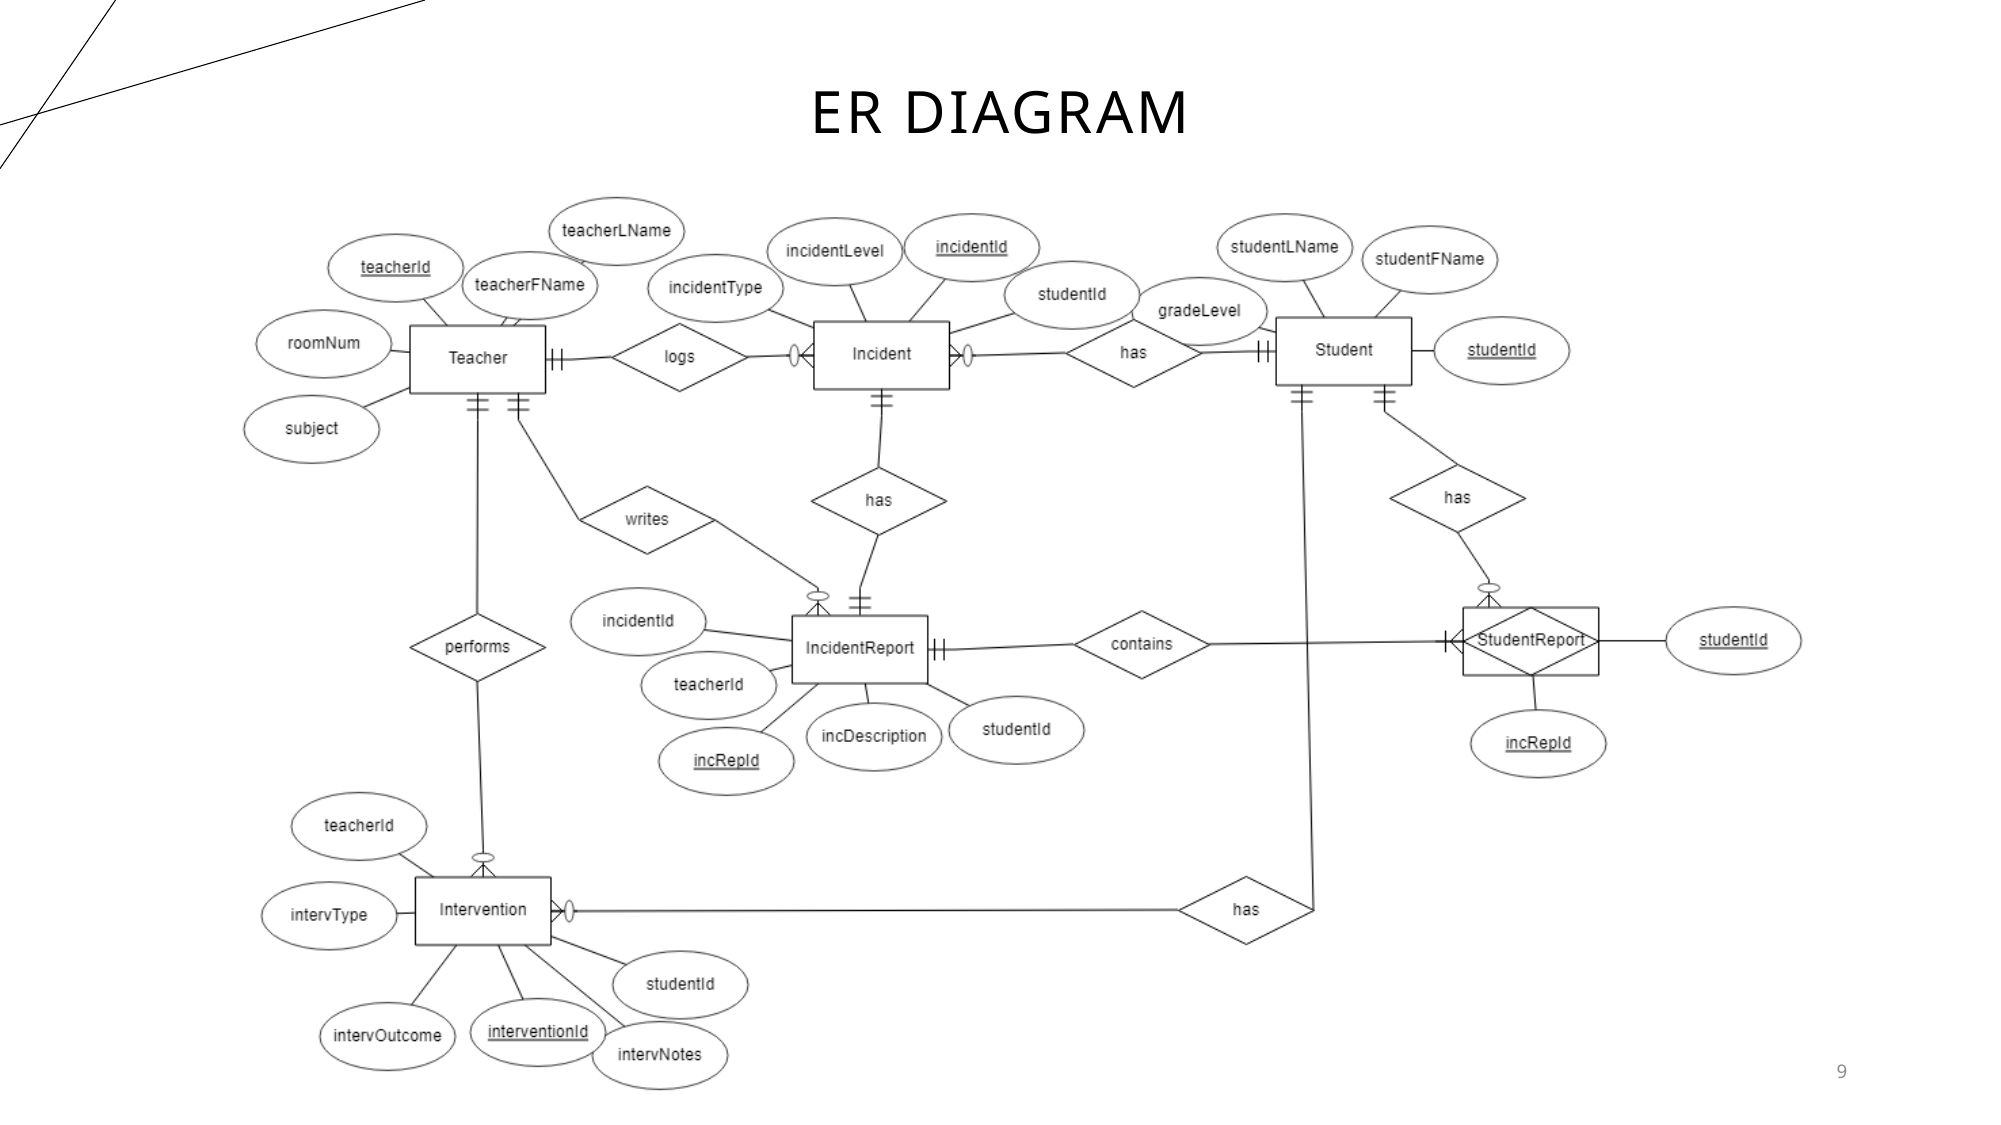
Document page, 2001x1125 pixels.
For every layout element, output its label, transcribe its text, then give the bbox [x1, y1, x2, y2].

slide_number 9 [1412, 1042, 1863, 1103]
title Er diagram [137, 59, 1863, 171]
picture [236, 170, 1807, 1097]
